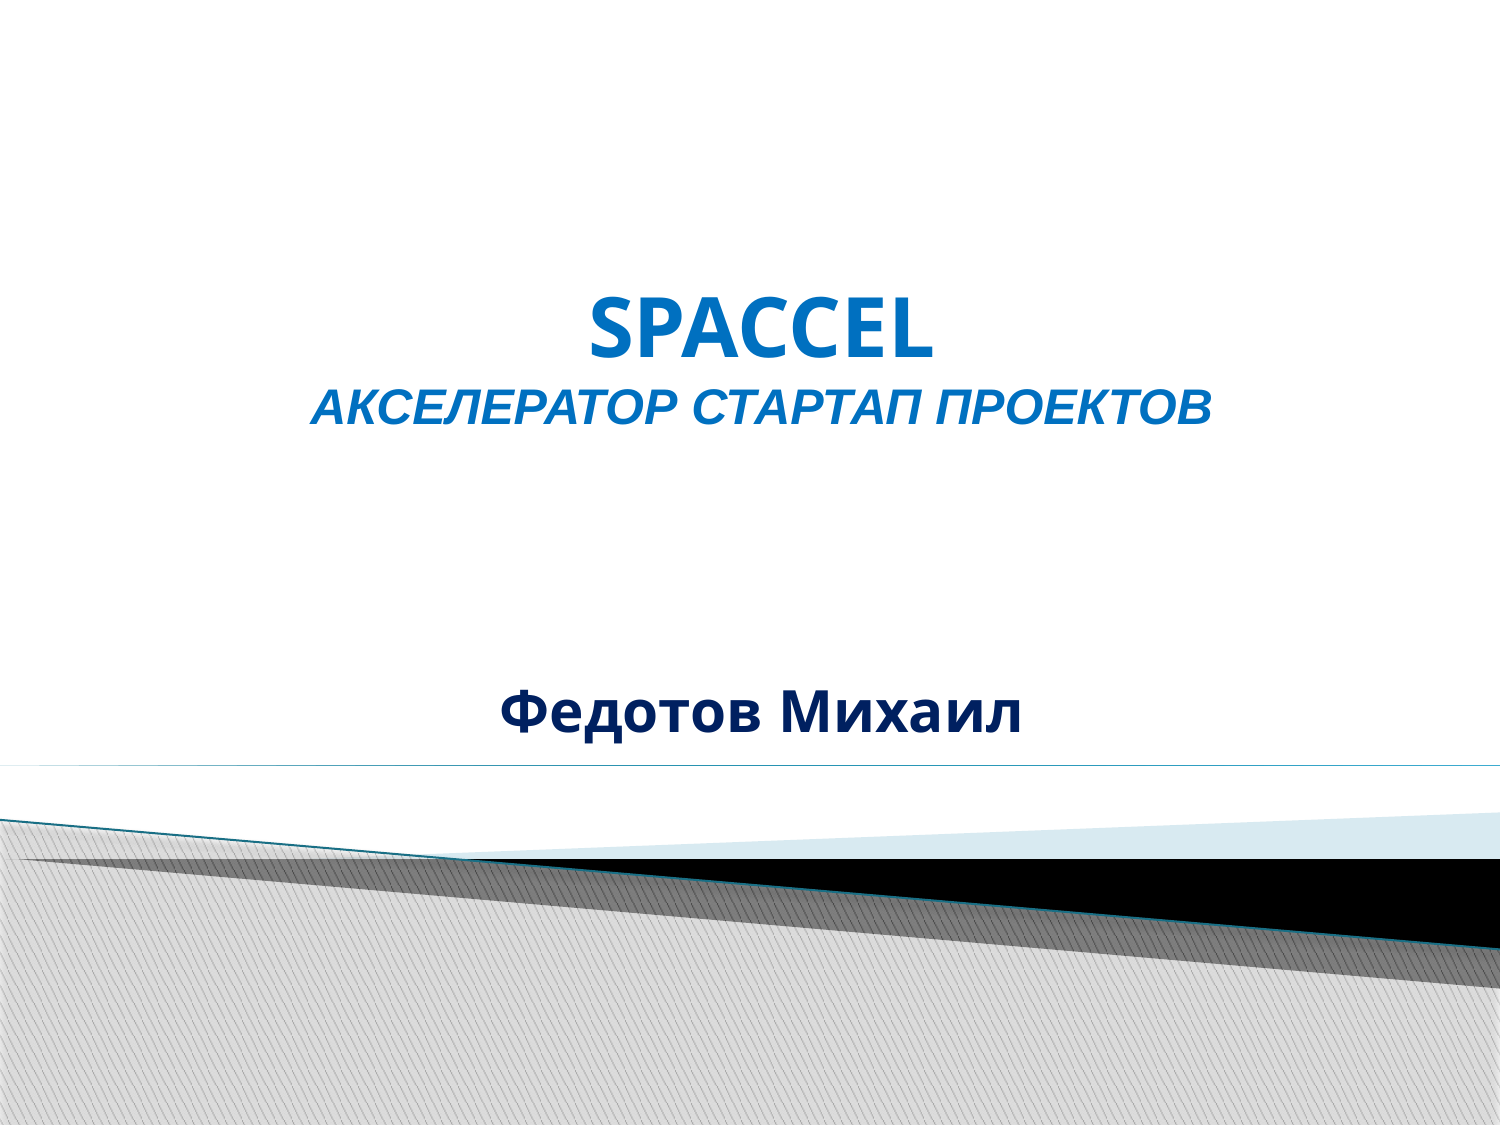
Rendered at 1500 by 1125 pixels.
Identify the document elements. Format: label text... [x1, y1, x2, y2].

text_box SPACCEL АКСЕЛЕРАТОР СТАРТАП ПРОЕКТОВ Федотов Михаил [194, 267, 1329, 752]
picture [5, 859, 1500, 989]
